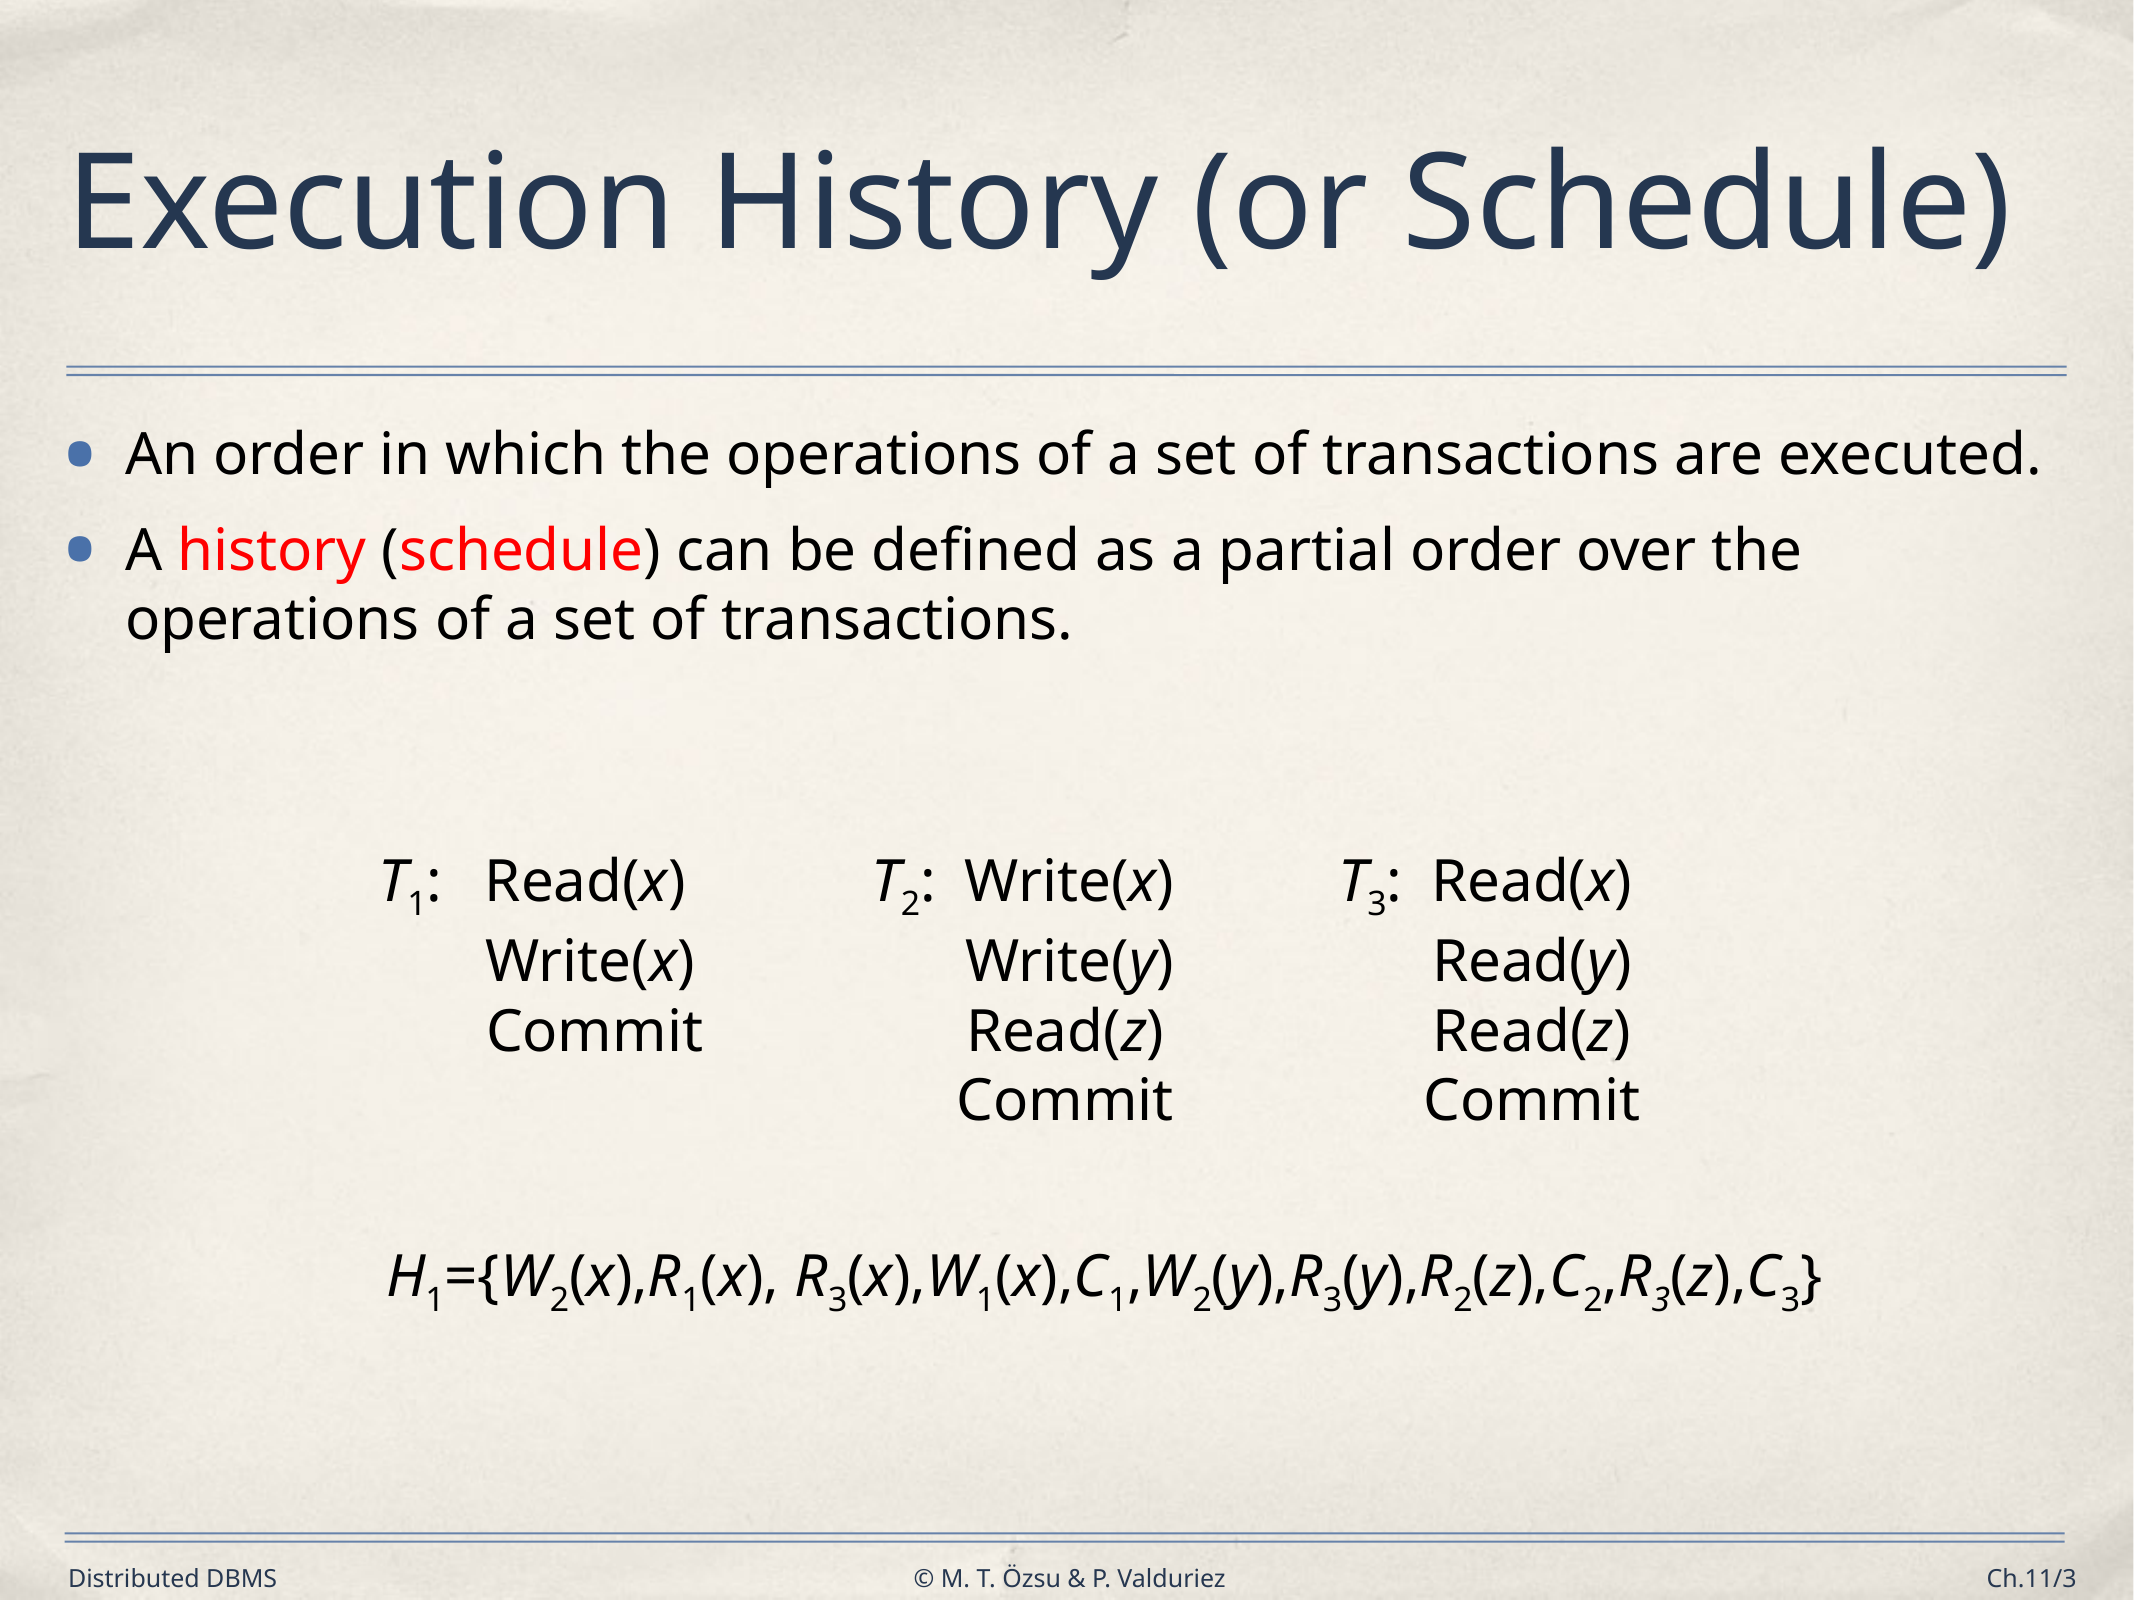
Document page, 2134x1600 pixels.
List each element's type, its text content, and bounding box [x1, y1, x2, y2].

list An order in which the operations of a set of transactions are executed. A history (schedule) can be defined as a partial order over the operations of a set of transactions. [56, 408, 2073, 1519]
text_box T1: Read(x) T2: Write(x) T3: Read(x) Write(x) Write(y) Read(y) Commit Read(z) Read(z) Commit Commit [348, 832, 1662, 1143]
picture [0, 0, 2134, 1600]
text_box H1={W2(x),R1(x), R3(x),W1(x),C1,W2(y),R3(y),R2(z),C2,R3(z),C3} [364, 1228, 1844, 1329]
title Execution History (or Schedule) [58, 72, 2075, 338]
